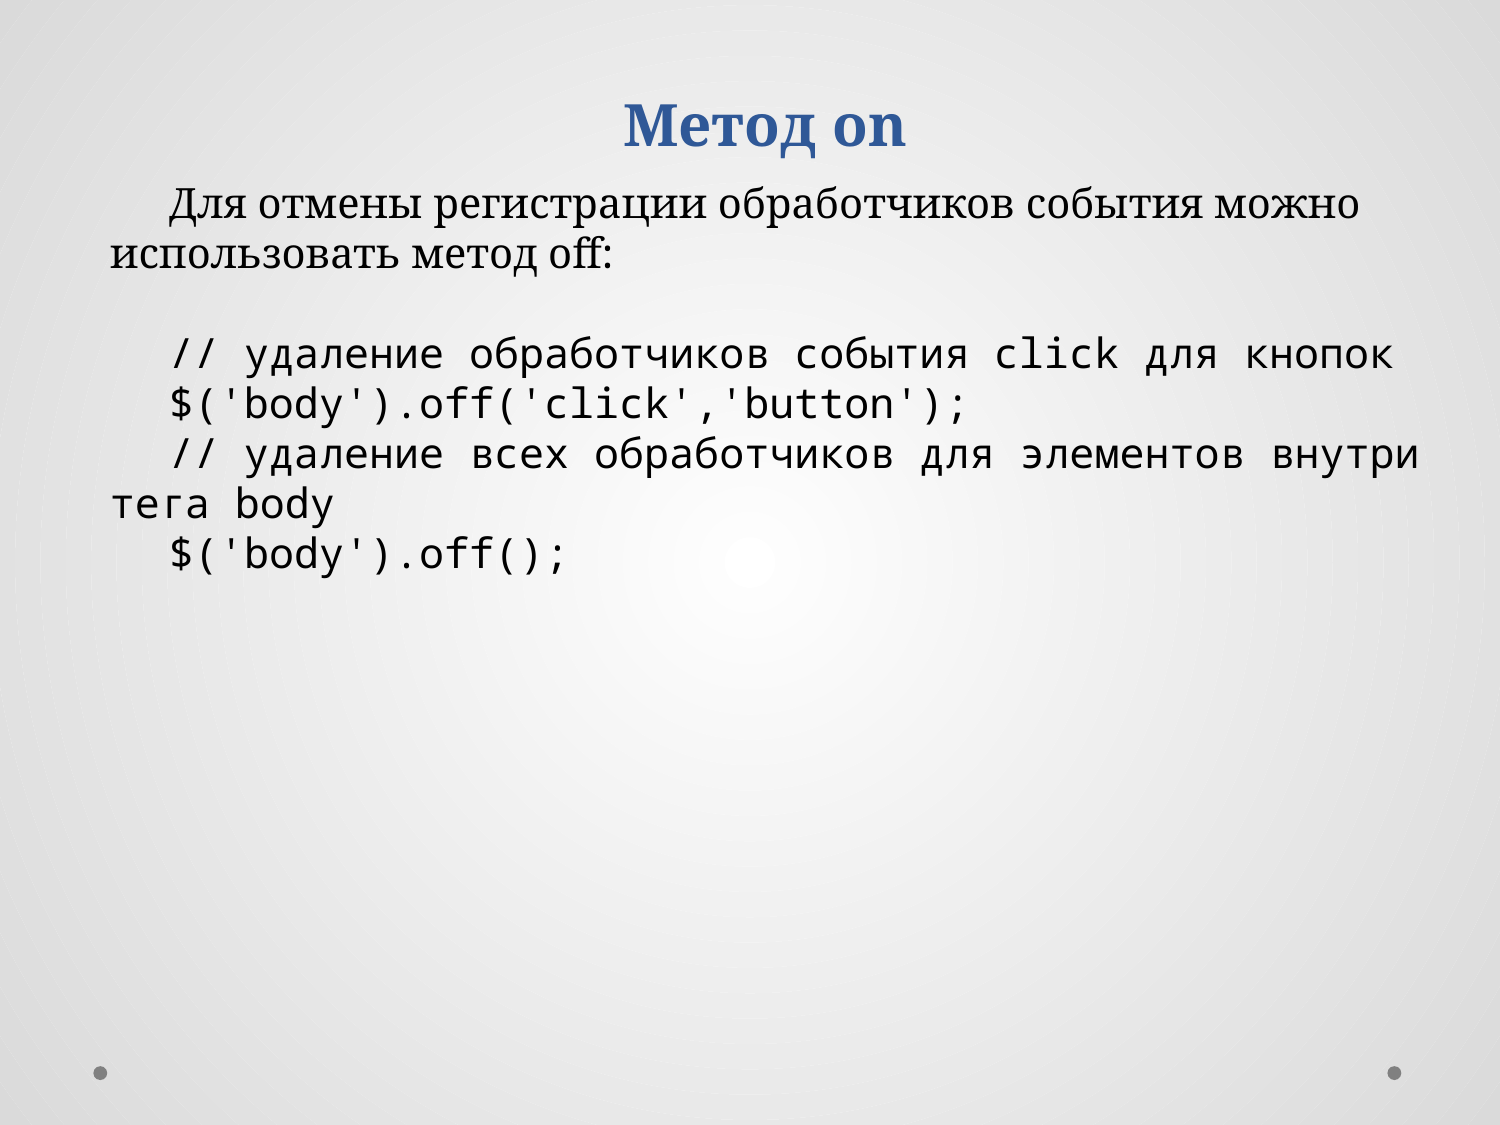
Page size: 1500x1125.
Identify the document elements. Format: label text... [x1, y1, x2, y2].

text_box Для отмены регистрации обработчиков события можно использовать метод off: // удаление обработчиков события click для кнопок $('body').off('click','button'); // удаление всех обработчиков для элементов внутри тега body $('body').off(); [95, 169, 1436, 585]
text_box Метод on [112, 80, 1418, 166]
